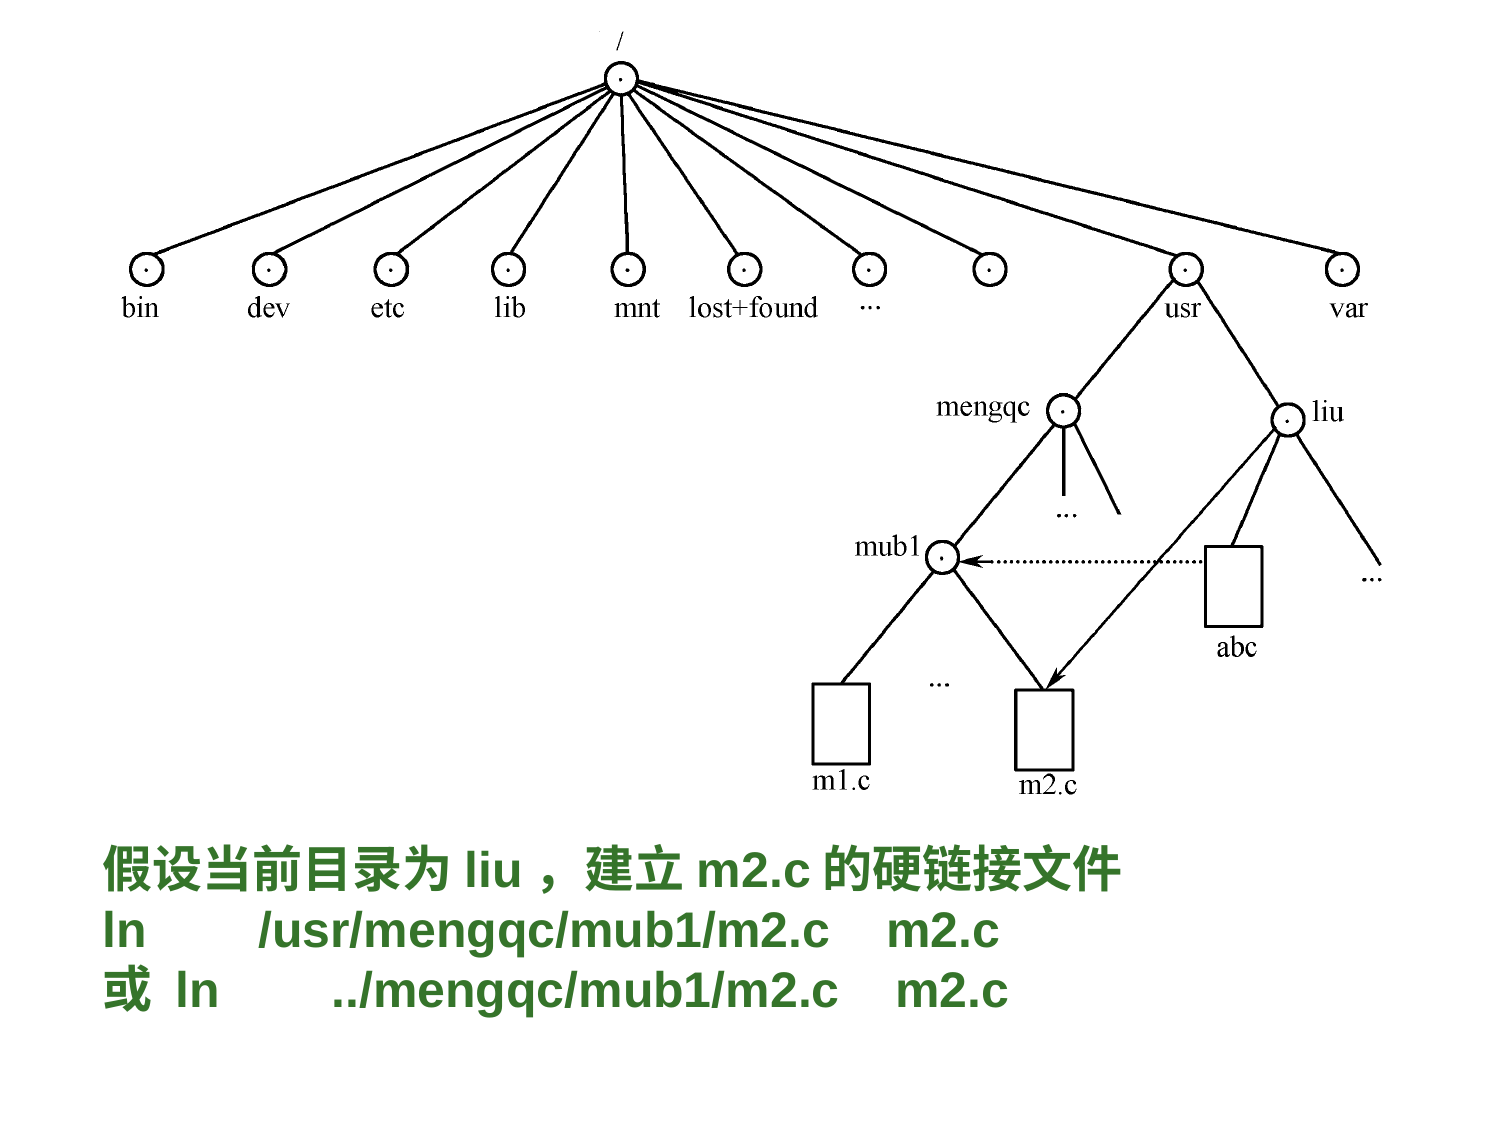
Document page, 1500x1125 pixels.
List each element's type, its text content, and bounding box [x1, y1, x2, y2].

text_box 假设当前目录为liu，建立m2.c的硬链接文件 ln /usr/mengqc/mub1/m2.c m2.c 或 ln ../mengqc/mub1/m2.c m2.c [87, 829, 1338, 1025]
picture [87, 24, 1413, 810]
